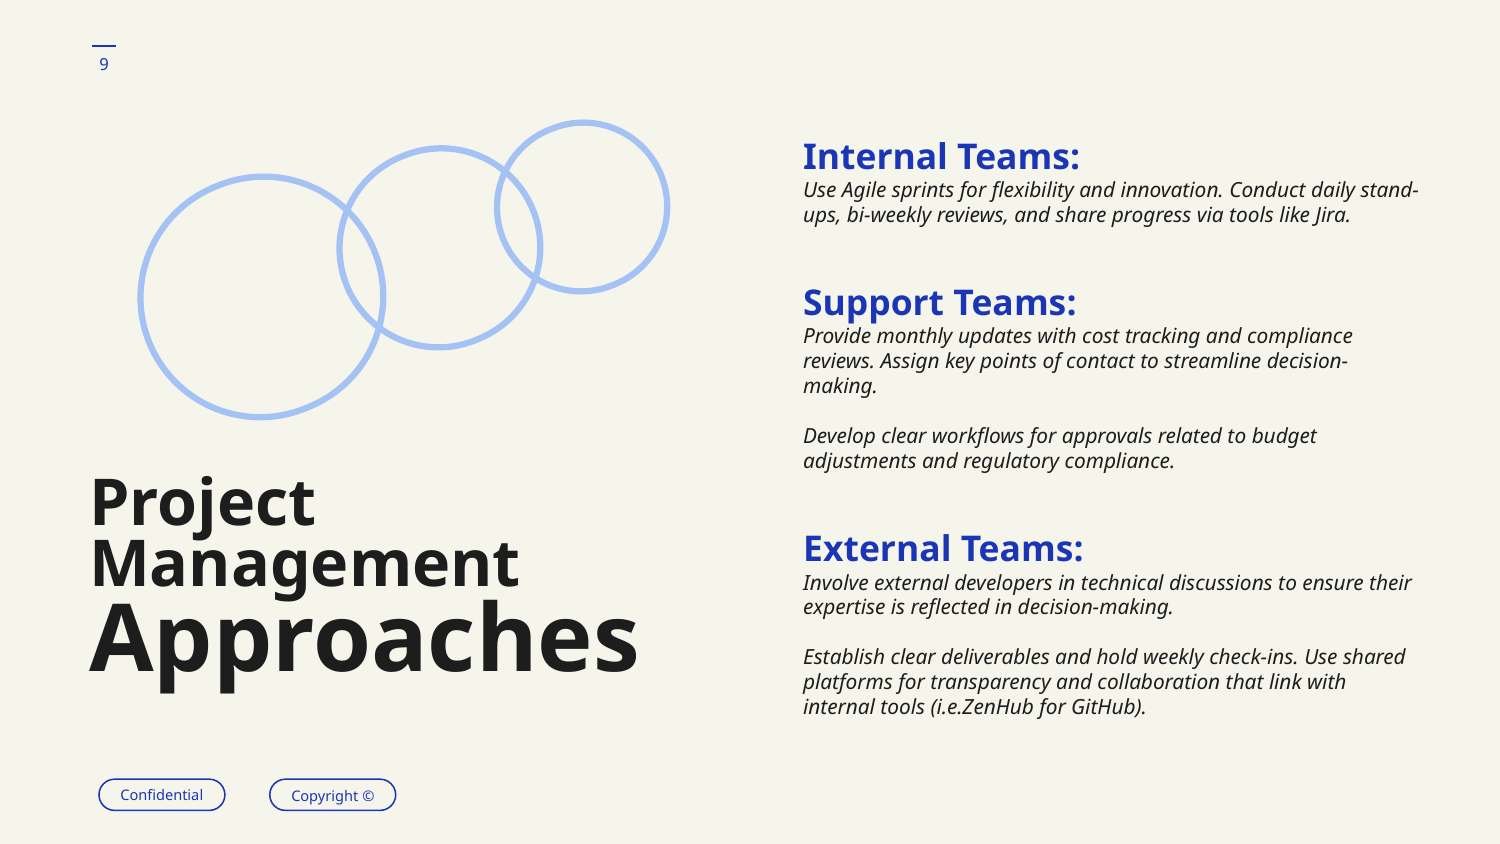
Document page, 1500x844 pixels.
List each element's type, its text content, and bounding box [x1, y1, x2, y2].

text_box [497, 122, 668, 292]
text_box [339, 148, 536, 348]
title Project Management Approaches [74, 460, 780, 677]
list Internal Teams: Use Agile sprints for flexibility and innovation. Conduct daily stand-ups, bi-weekly reviews, and share progress via tools like Jira. Support Teams: Provide monthly updates with cost tracking and compliance reviews. Assign key points of contact to streamline decision-making. Develop clear workflows for approvals related to budget adjustments and regulatory compliance. External Teams: Involve external developers in technical discussions to ensure their expertise is reflected in decision-making. Establish clear deliverables and hold weekly check-ins. Use shared platforms for transparency and collaboration that link with internal tools (i.e.ZenHub for GitHub). [788, 97, 1435, 755]
text_box [140, 176, 379, 418]
slide_number ‹#› [69, 33, 140, 98]
